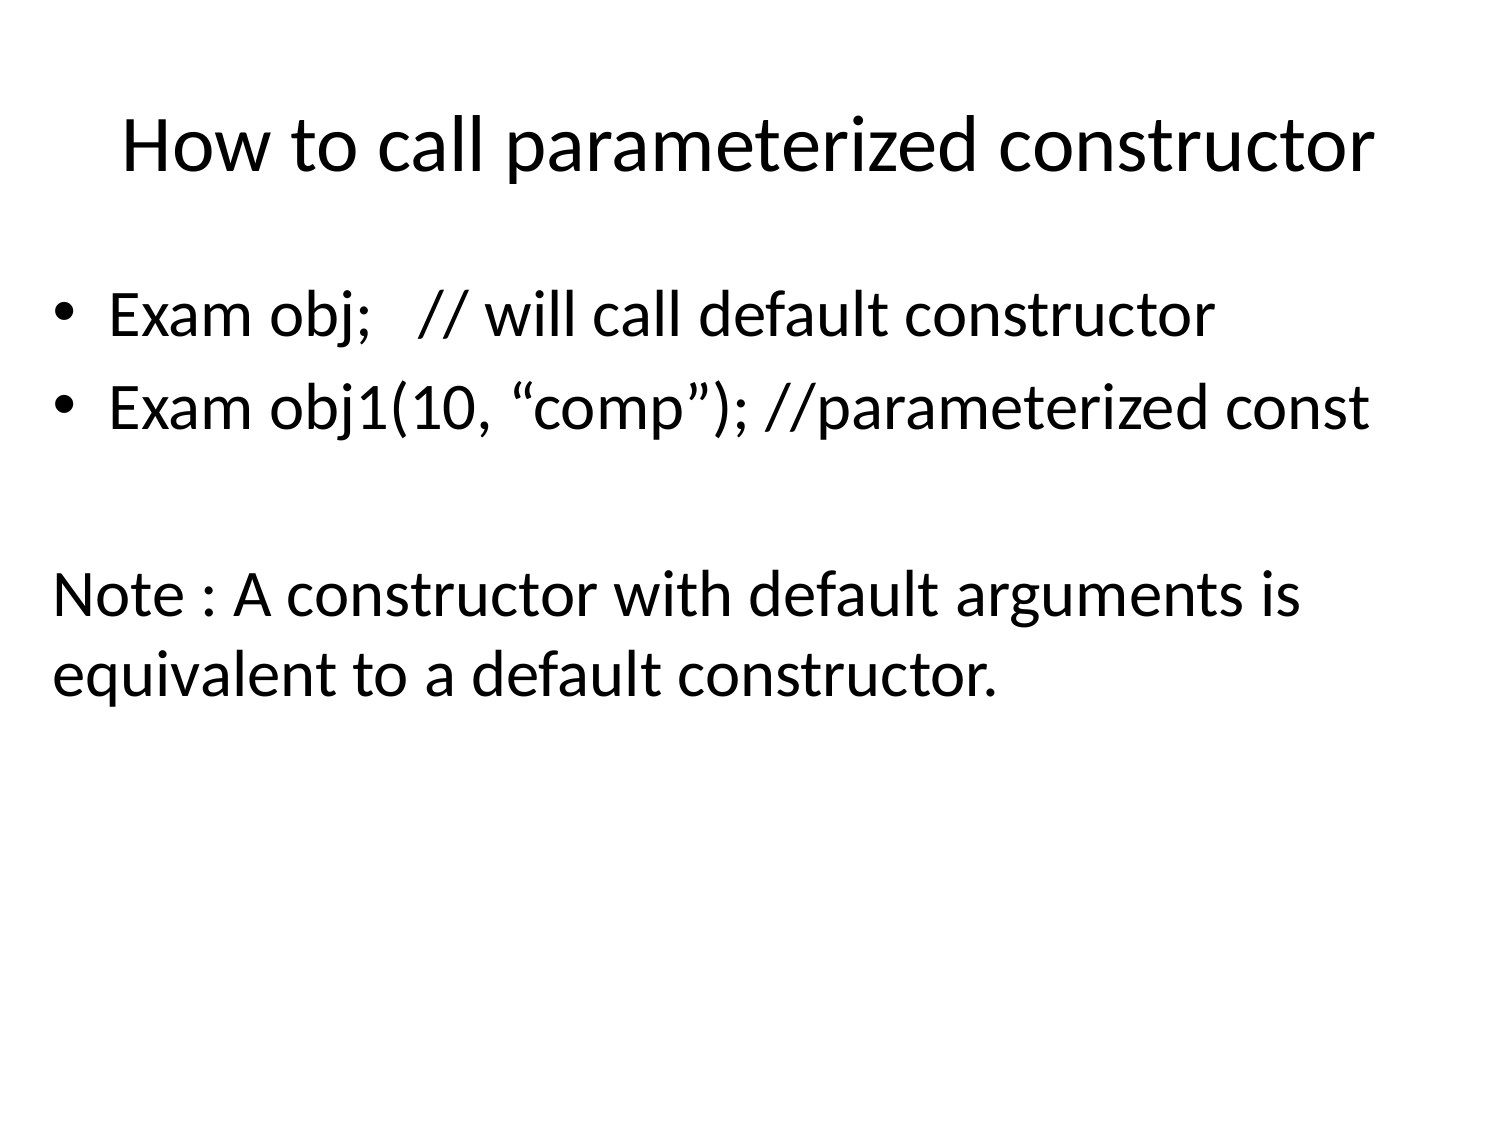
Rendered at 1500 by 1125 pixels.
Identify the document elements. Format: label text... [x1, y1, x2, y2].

list Exam obj; // will call default constructor Exam obj1(10, “comp”); //parameterized const Note : A constructor with default arguments is equivalent to a default constructor. [37, 262, 1463, 1005]
title How to call parameterized constructor [75, 45, 1425, 233]
